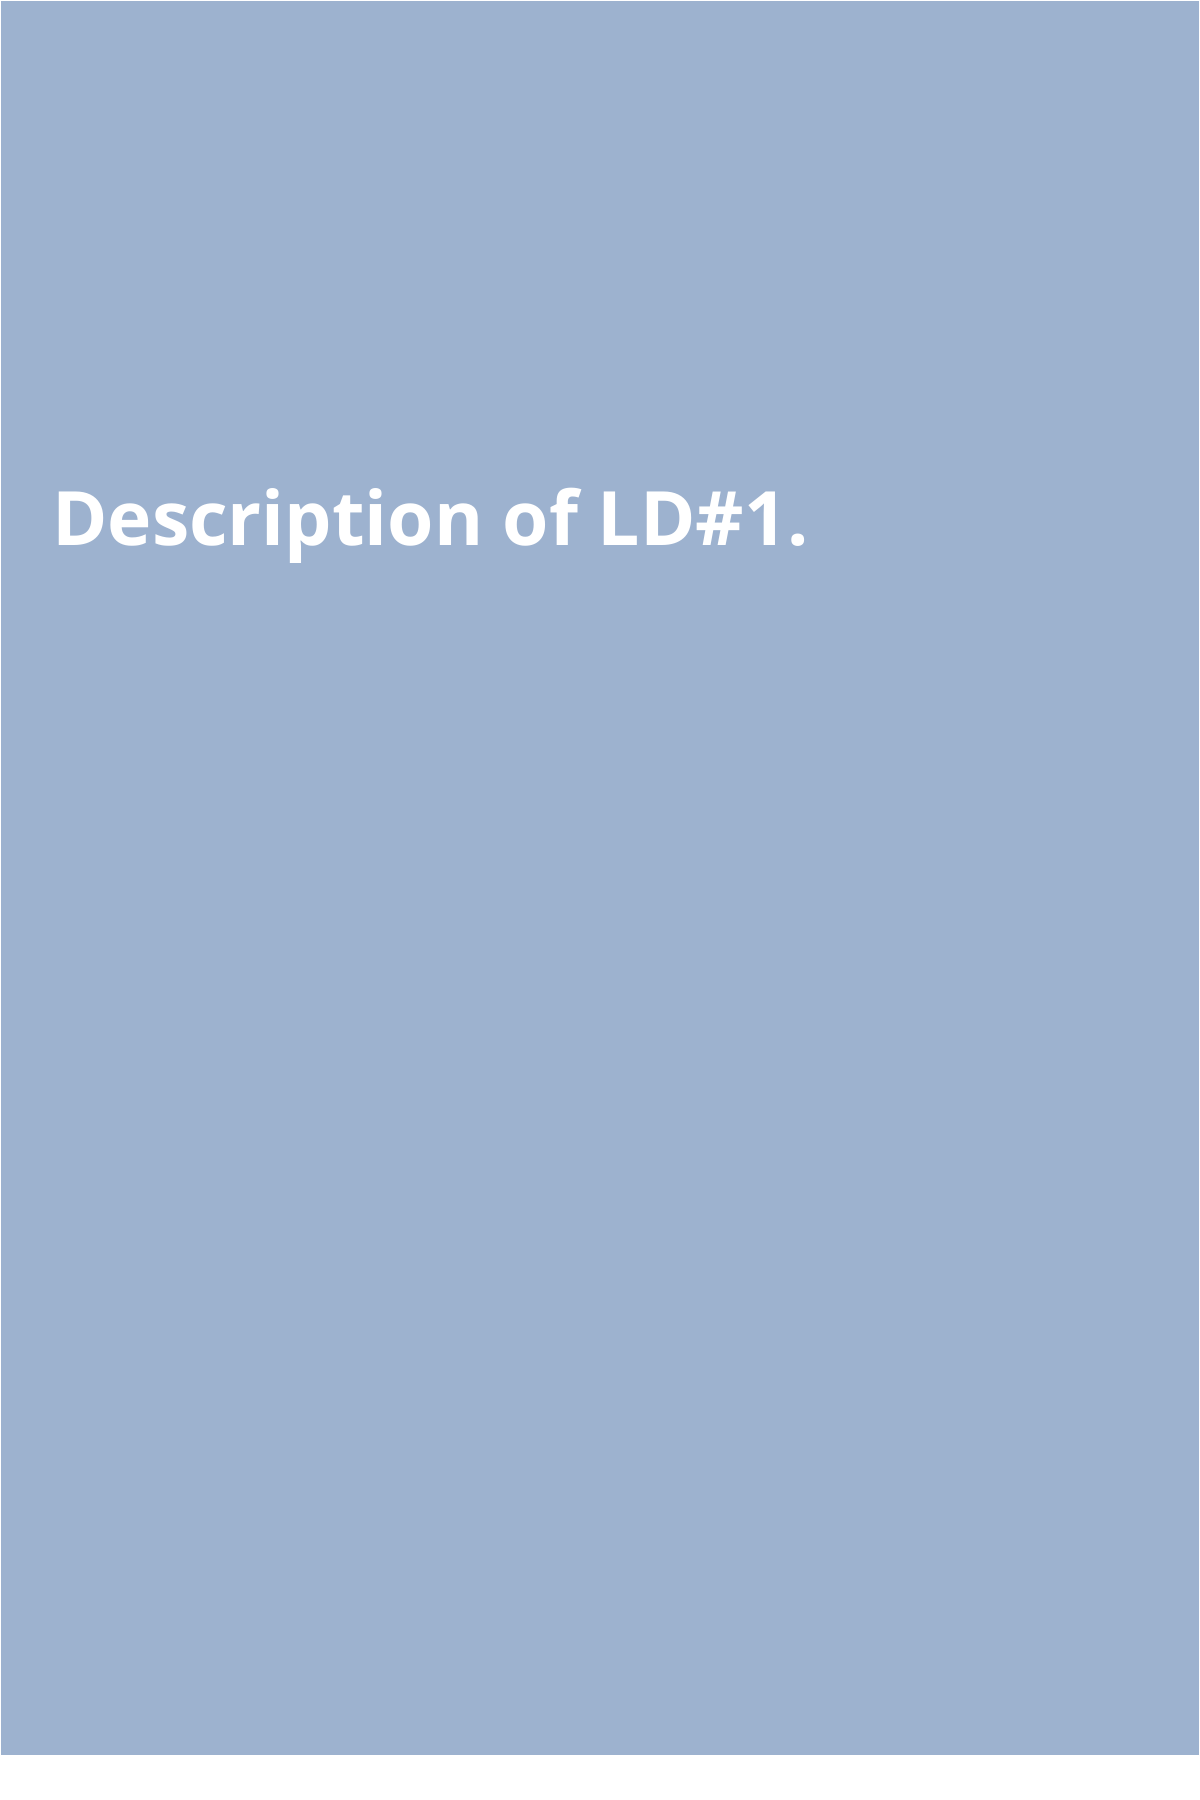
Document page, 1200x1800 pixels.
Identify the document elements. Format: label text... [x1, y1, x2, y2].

text_box [0, 0, 1200, 1756]
text_box Description of LD#1. [37, 455, 1175, 576]
